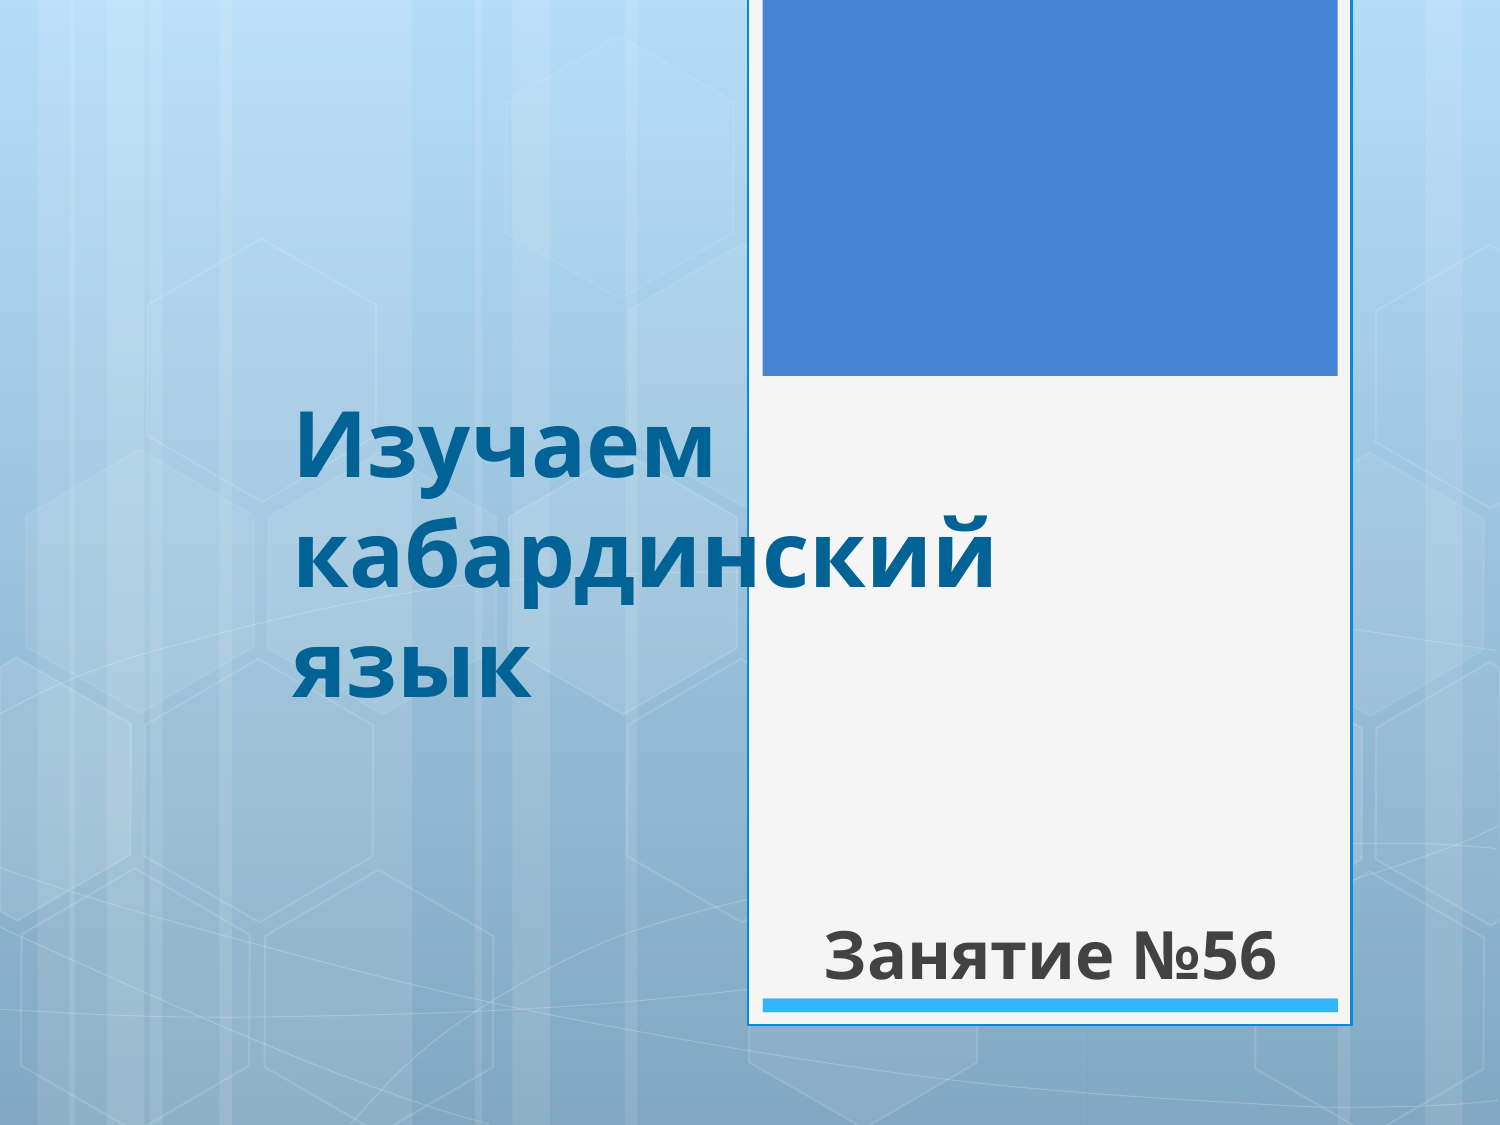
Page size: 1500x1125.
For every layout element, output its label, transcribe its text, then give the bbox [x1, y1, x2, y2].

title Изучаем кабардинский язык [277, 408, 1320, 724]
subtitle Занятие №56 [809, 905, 1423, 1077]
